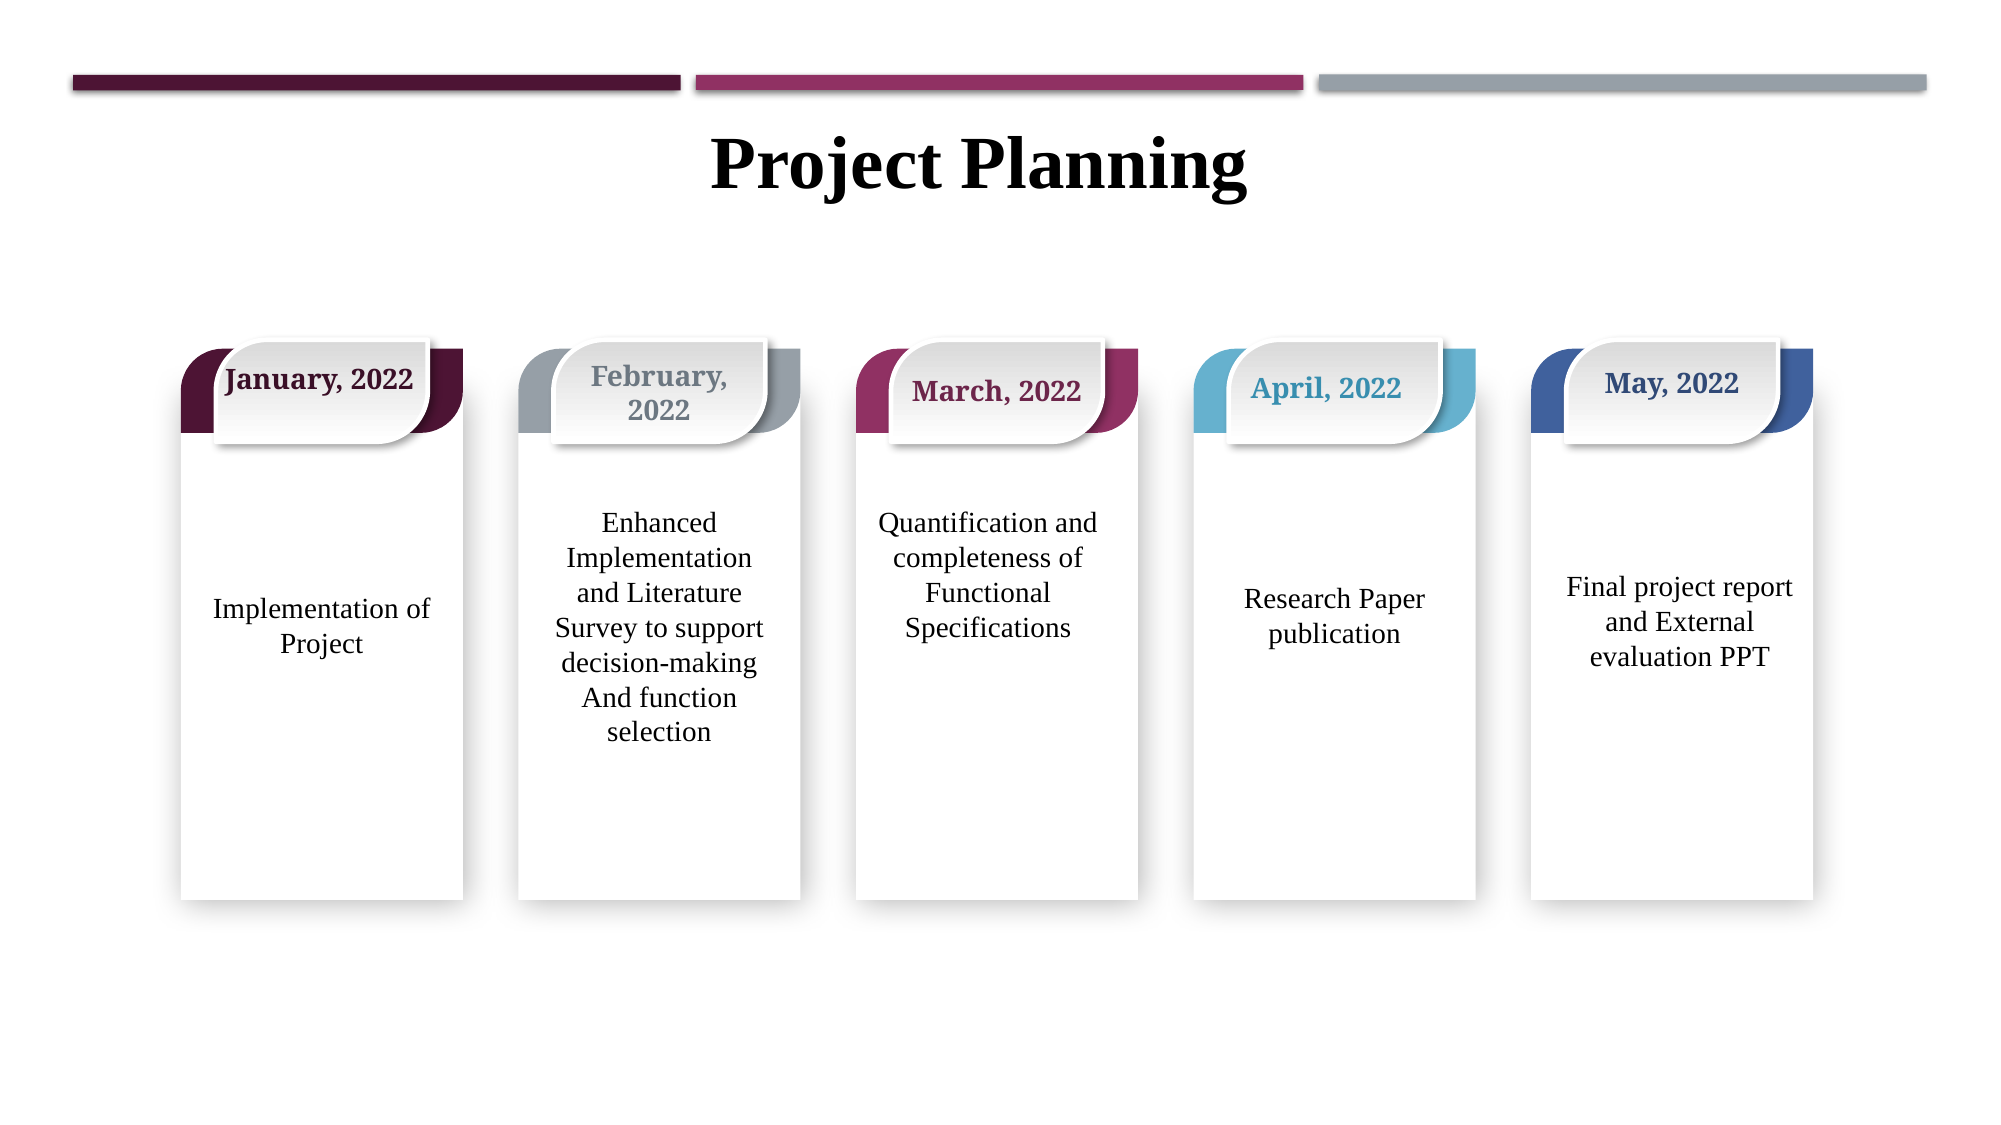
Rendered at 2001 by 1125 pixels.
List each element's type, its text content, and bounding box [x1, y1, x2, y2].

text_box Project Planning [695, 106, 1665, 211]
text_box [180, 339, 1814, 901]
